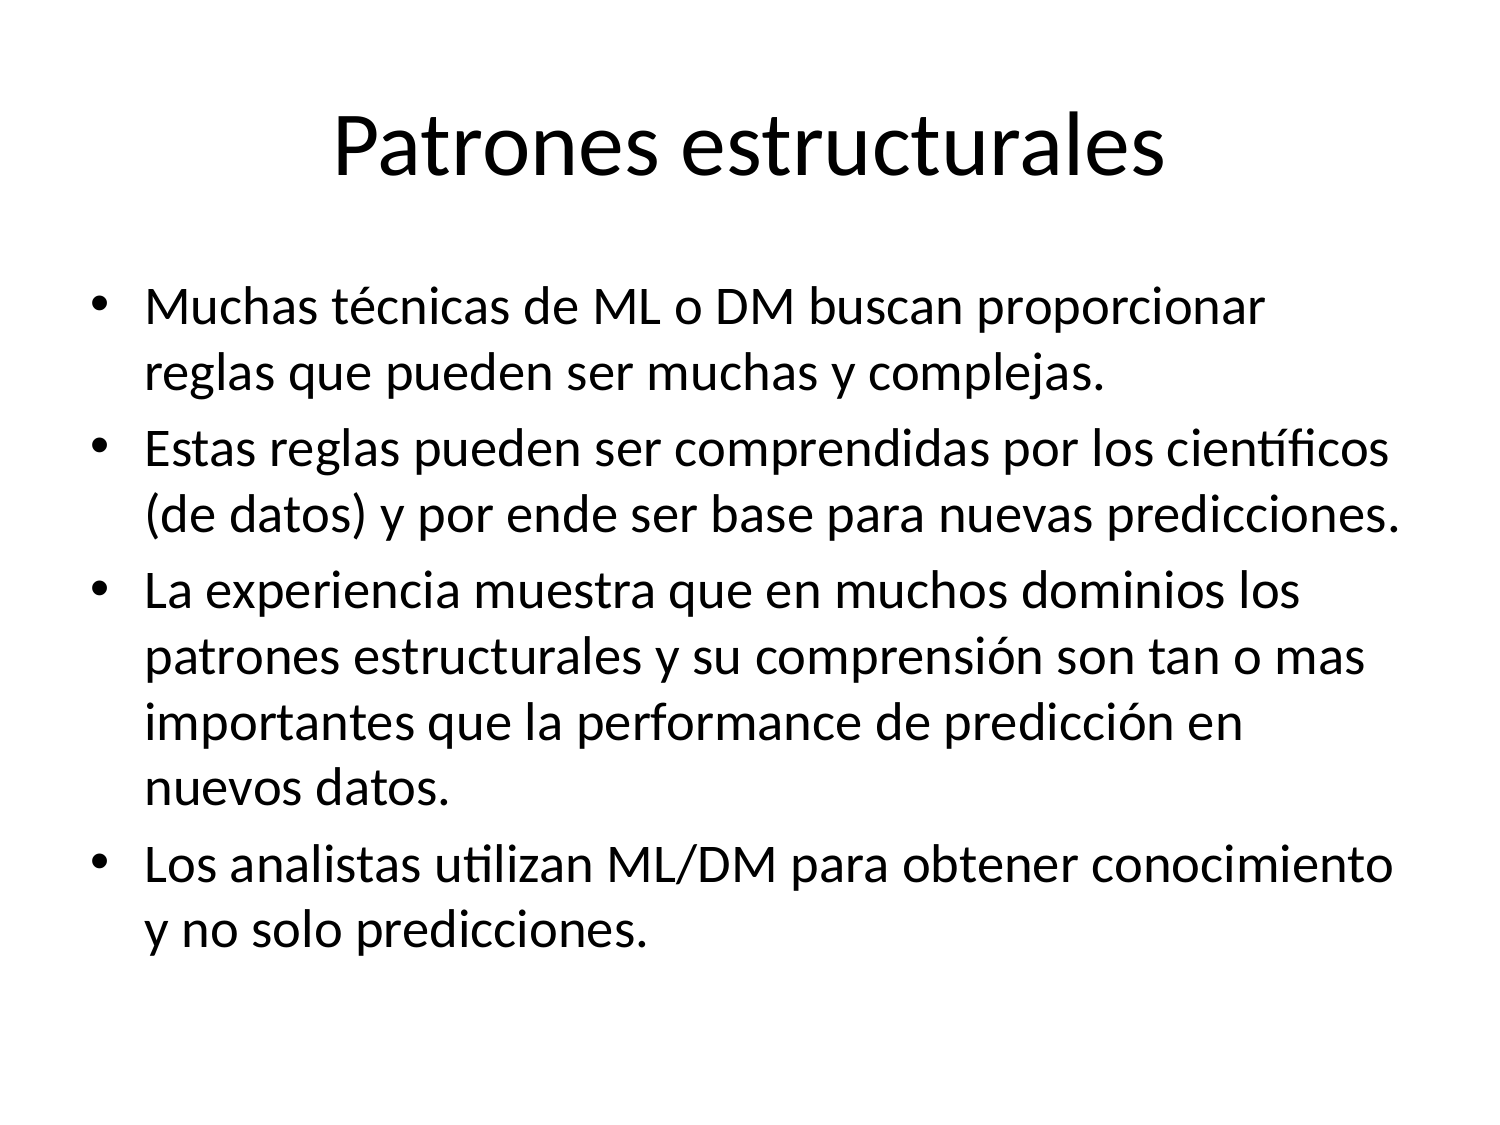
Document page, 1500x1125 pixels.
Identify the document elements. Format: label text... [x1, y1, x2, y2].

list Muchas técnicas de ML o DM buscan proporcionar reglas que pueden ser muchas y complejas. Estas reglas pueden ser comprendidas por los científicos (de datos) y por ende ser base para nuevas predicciones. La experiencia muestra que en muchos dominios los patrones estructurales y su comprensión son tan o mas importantes que la performance de predicción en nuevos datos. Los analistas utilizan ML/DM para obtener conocimiento y no solo predicciones. [75, 262, 1425, 1005]
title Patrones estructurales [75, 45, 1425, 233]
